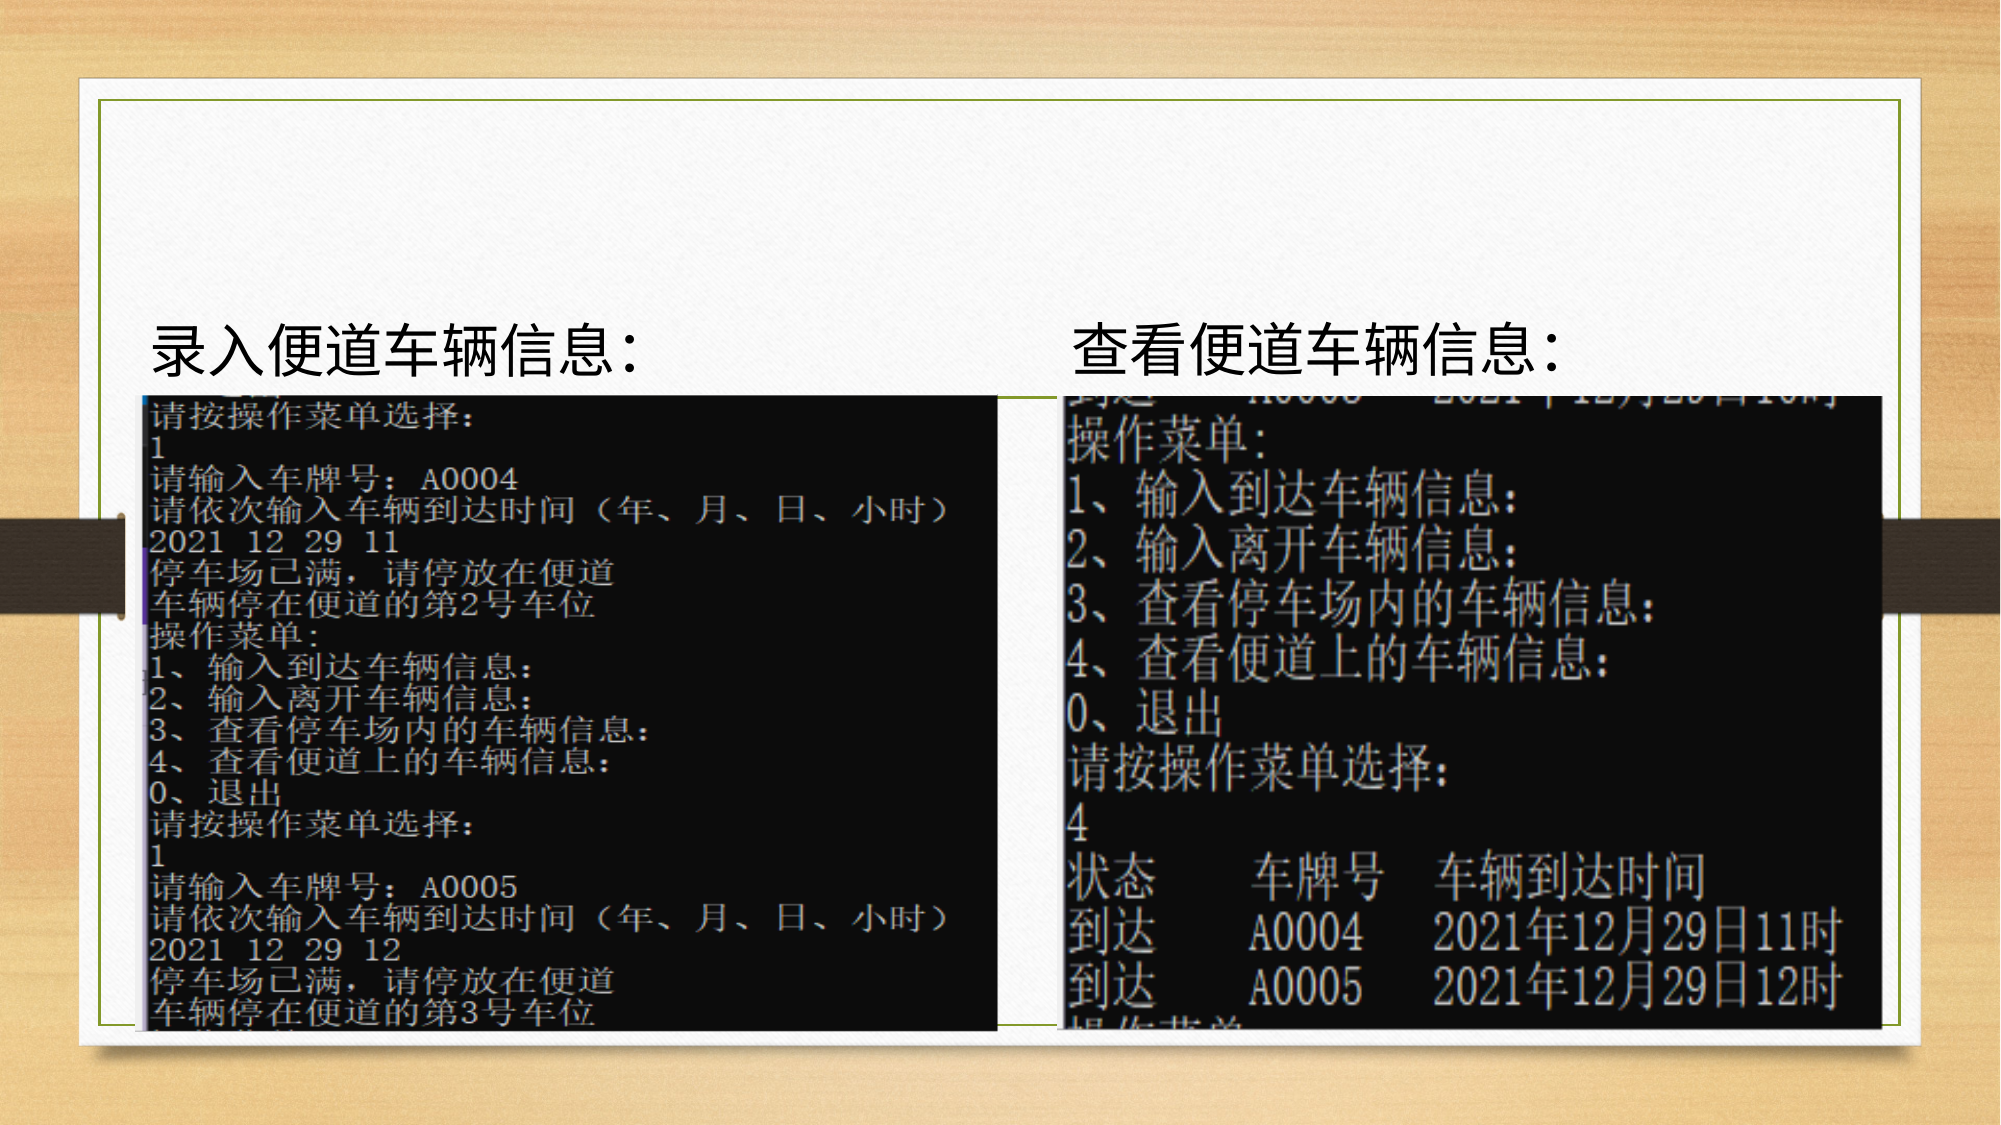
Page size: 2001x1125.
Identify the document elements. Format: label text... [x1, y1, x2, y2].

picture [0, 0, 2001, 1125]
text_box 查看便道车辆信息： [1057, 305, 1597, 391]
text_box 录入便道车辆信息： [134, 306, 675, 392]
